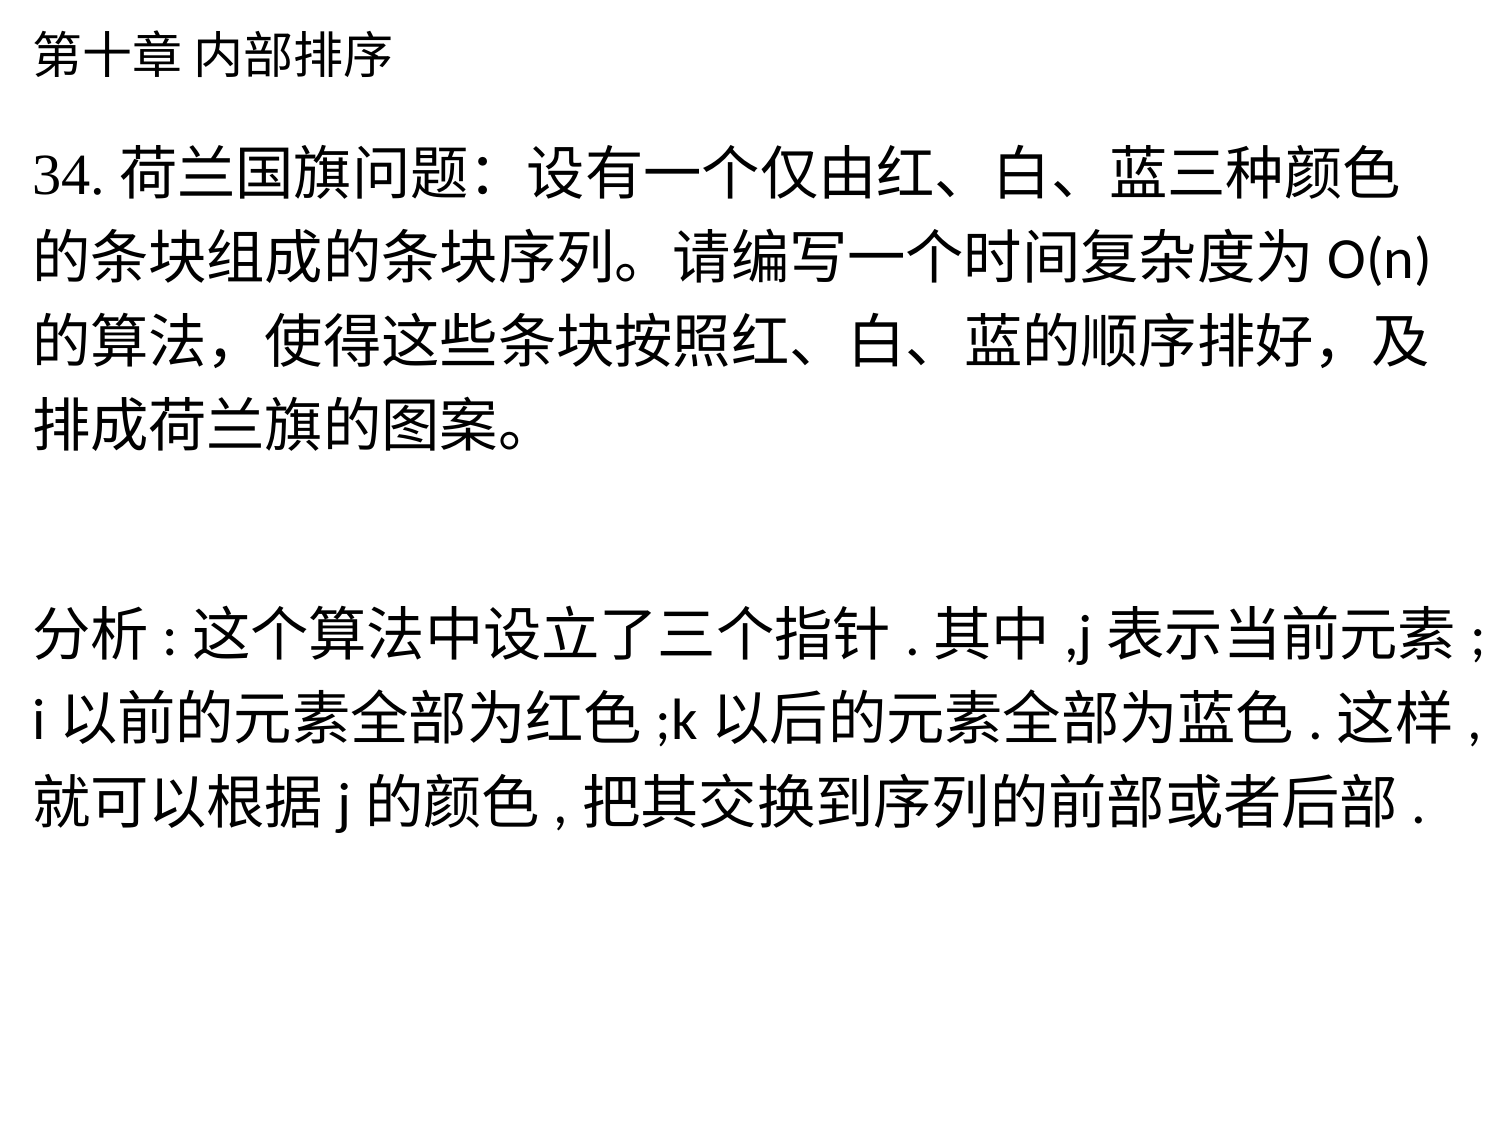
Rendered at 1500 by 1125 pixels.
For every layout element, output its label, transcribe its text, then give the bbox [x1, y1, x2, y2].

title 第十章 内部排序 [17, 0, 1311, 115]
list 34.荷兰国旗问题：设有一个仅由红、白、蓝三种颜色的条块组成的条块序列。请编写一个时间复杂度为O(n)的算法，使得这些条块按照红、白、蓝的顺序排好，及排成荷兰旗的图案。 分析:这个算法中设立了三个指针.其中,j表示当前元素;i以前的元素全部为红色;k以后的元素全部为蓝色.这样,就可以根据j的颜色,把其交换到序列的前部或者后部. [17, 115, 1474, 1088]
